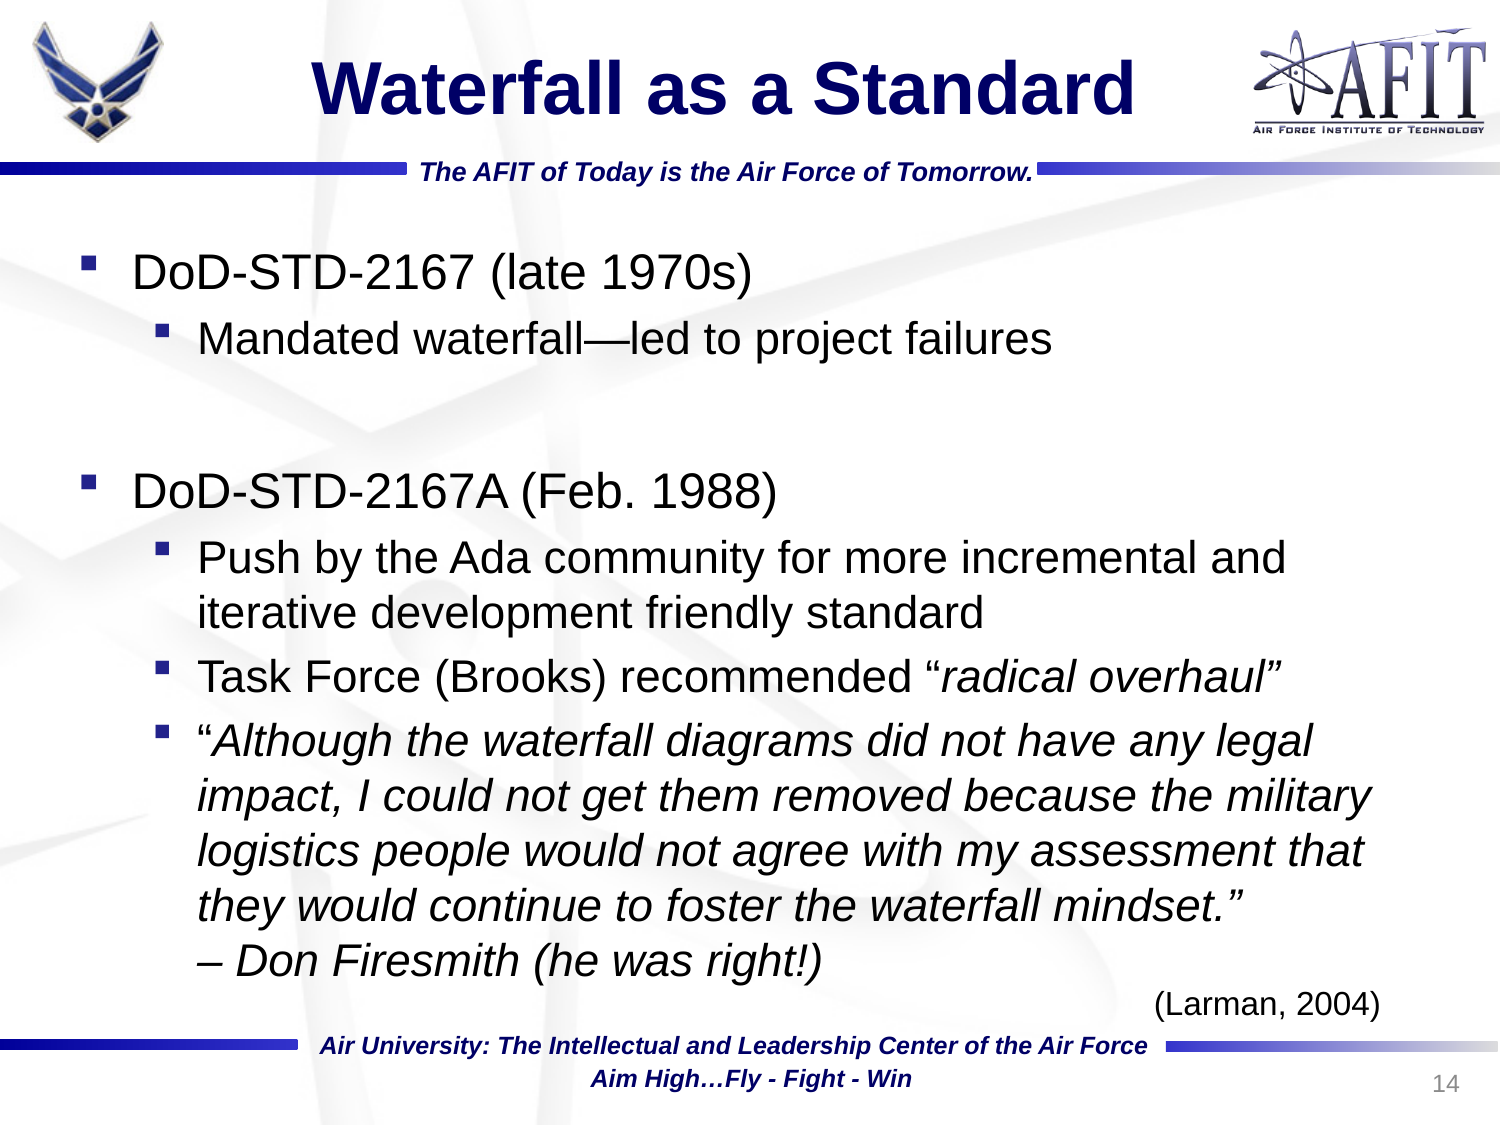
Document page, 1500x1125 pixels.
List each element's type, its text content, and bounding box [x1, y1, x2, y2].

list DoD-STD-2167 (late 1970s) Mandated waterfall—led to project failures DoD-STD-2167A (Feb. 1988) Push by the Ada community for more incremental and iterative development friendly standard Task Force (Brooks) recommended “radical overhaul” “Although the waterfall diagrams did not have any legal impact, I could not get them removed because the military logistics people would not agree with my assessment that they would continue to foster the waterfall mindset.” – Don Firesmith (he was right!) [62, 212, 1412, 1013]
title Waterfall as a Standard [87, 0, 1363, 169]
slide_number 14 [1125, 1052, 1475, 1113]
text_box (Larman, 2004) [1139, 974, 1397, 1030]
picture [32, 21, 87, 143]
